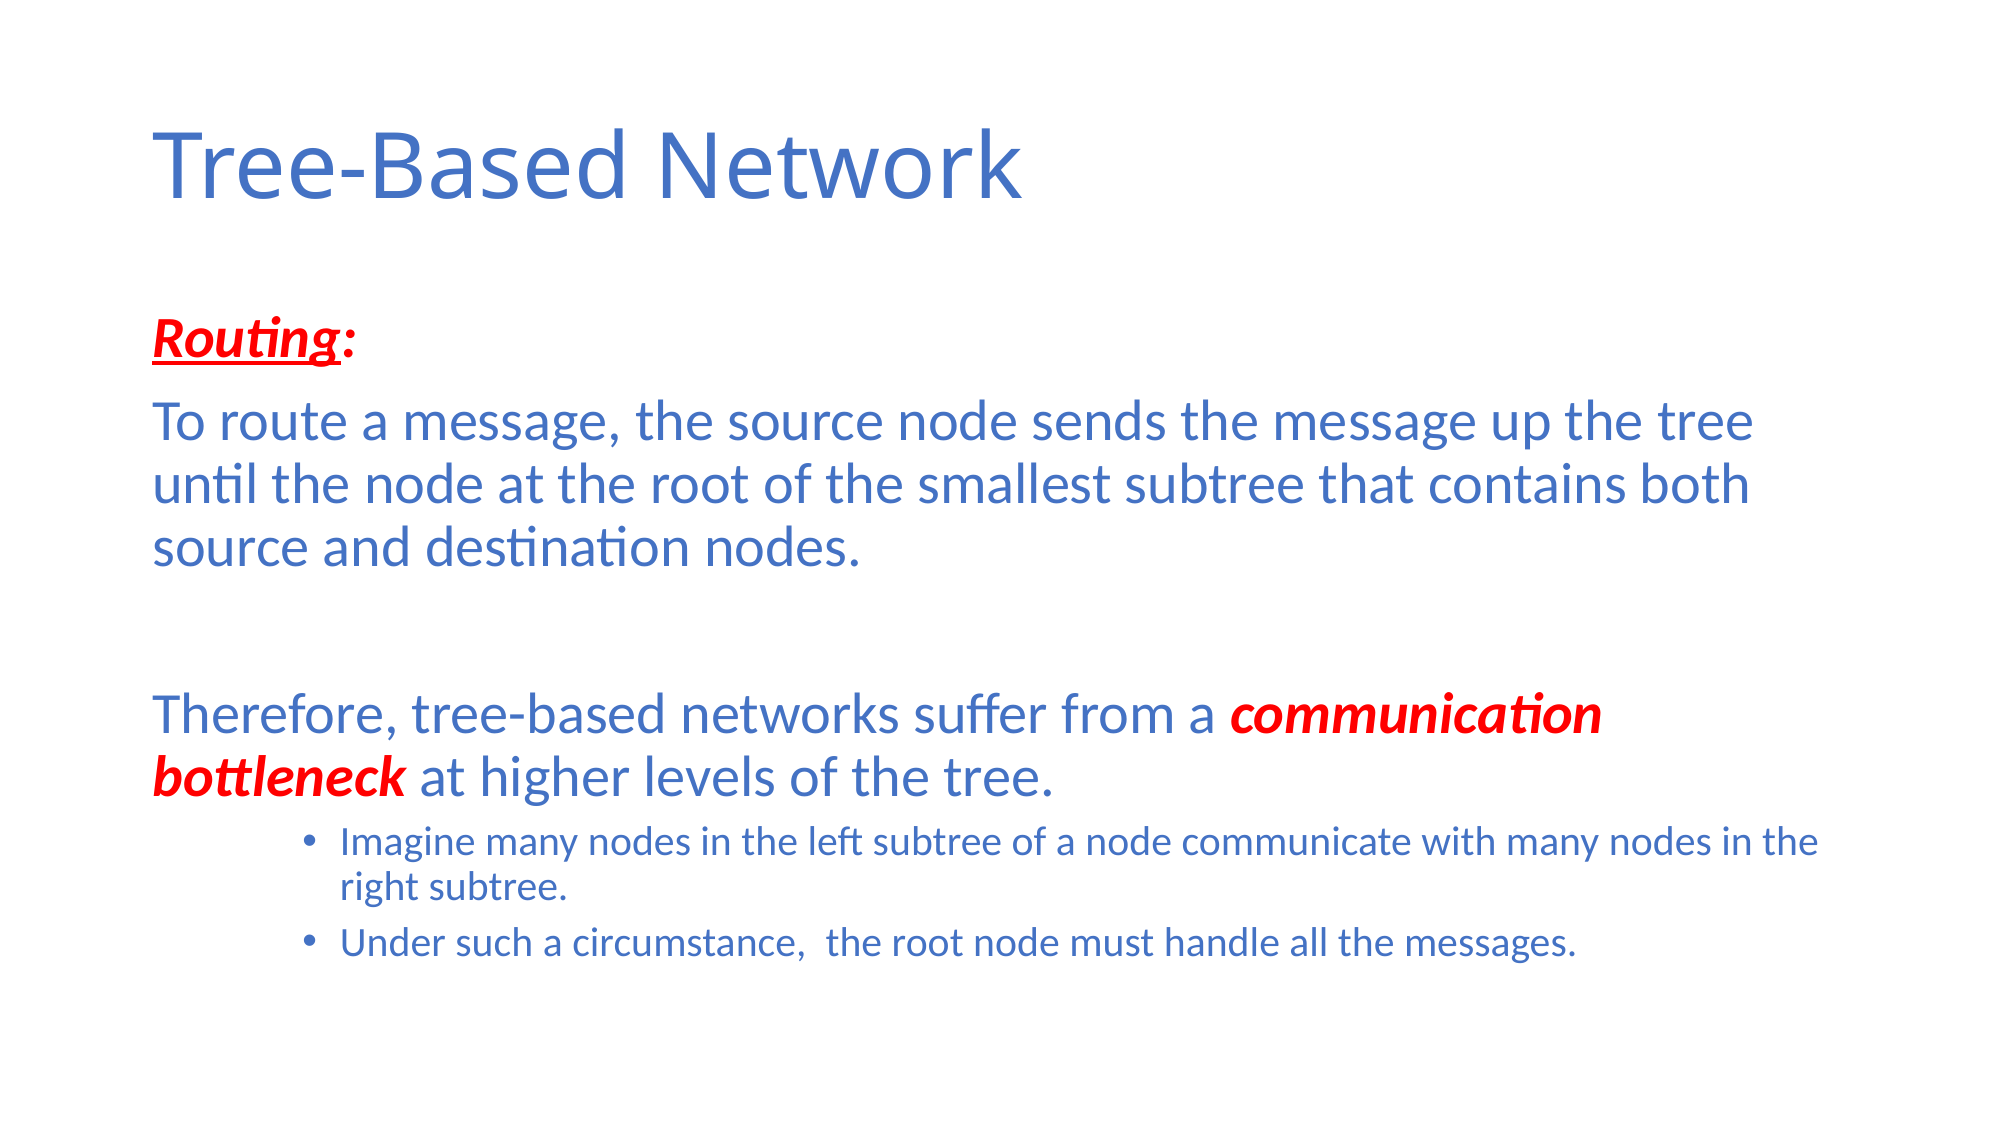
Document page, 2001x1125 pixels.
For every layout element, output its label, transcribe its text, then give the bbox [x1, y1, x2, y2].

list Routing: To route a message, the source node sends the message up the tree until the node at the root of the smallest subtree that contains both source and destination nodes. Therefore, tree-based networks suffer from a communication bottleneck at higher levels of the tree. Imagine many nodes in the left subtree of a node communicate with many nodes in the right subtree. Under such a circumstance, the root node must handle all the messages. [137, 299, 1863, 1014]
title Tree-Based Network [137, 59, 1863, 278]
